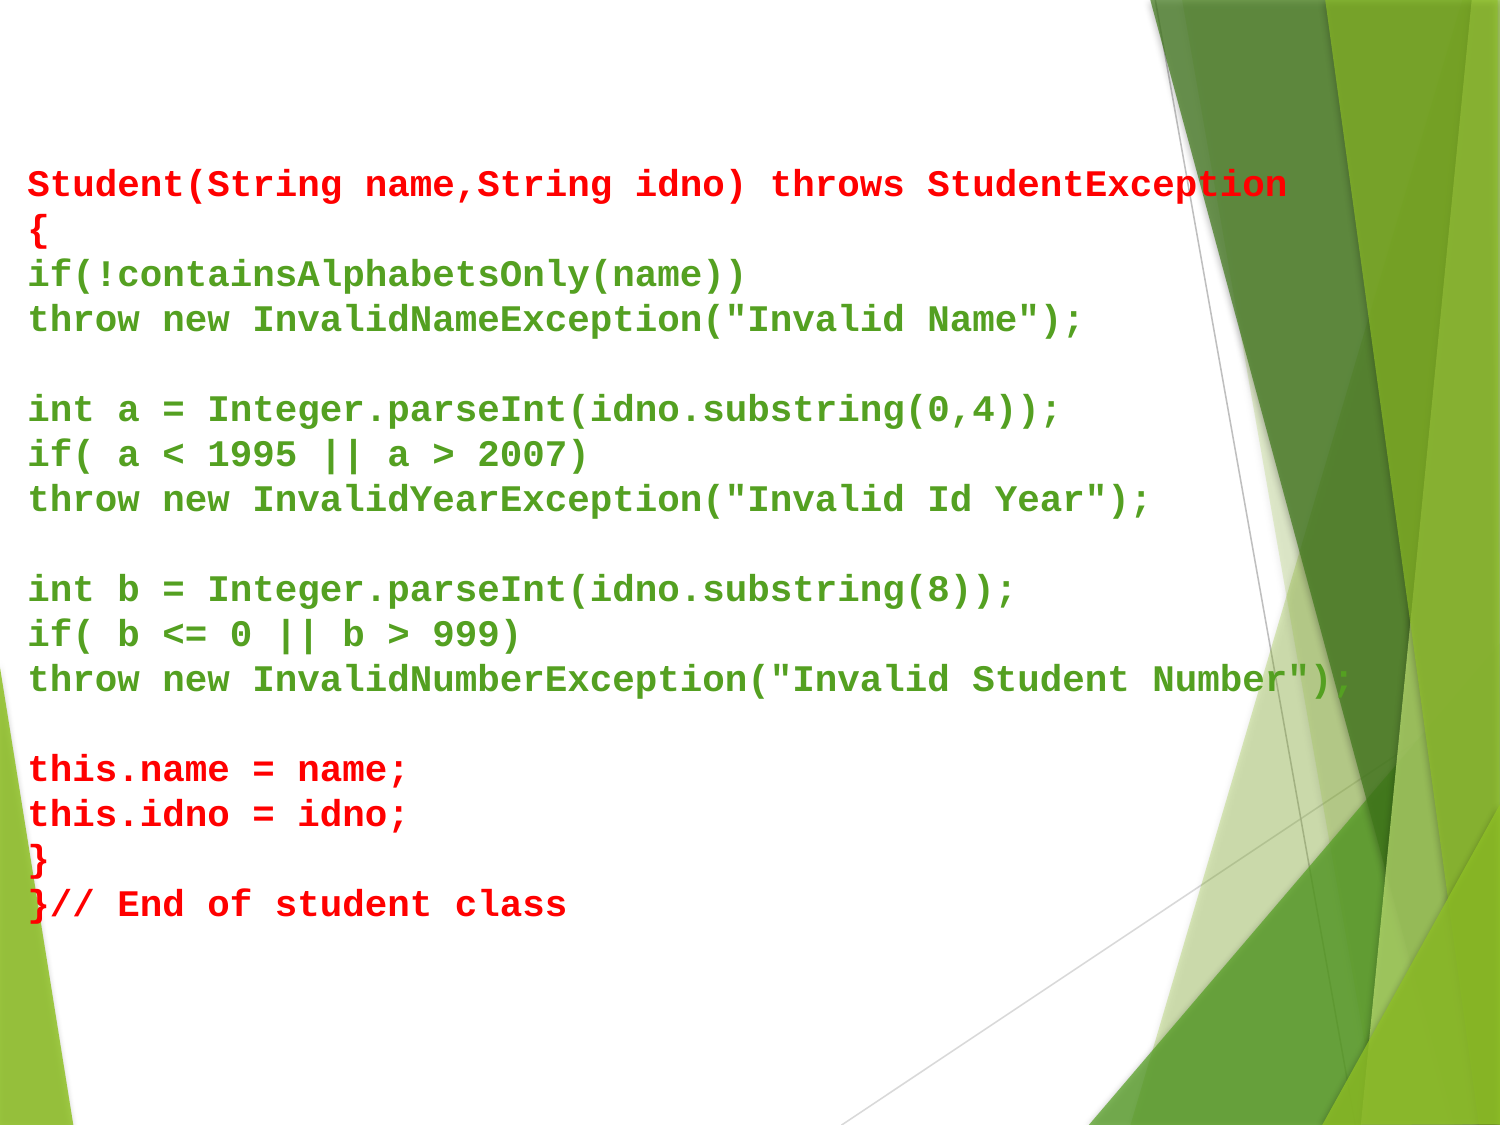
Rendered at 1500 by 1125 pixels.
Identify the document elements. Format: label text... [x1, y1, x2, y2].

text_box Student(String name,String idno) throws StudentException { if(!containsAlphabetsOnly(name)) throw new InvalidNameException("Invalid Name"); int a = Integer.parseInt(idno.substring(0,4)); if( a < 1995 || a > 2007) throw new InvalidYearException("Invalid Id Year"); int b = Integer.parseInt(idno.substring(8)); if( b <= 0 || b > 999) throw new InvalidNumberException("Invalid Student Number"); this.name = name; this.idno = idno; } }// End of student class [12, 151, 1463, 932]
